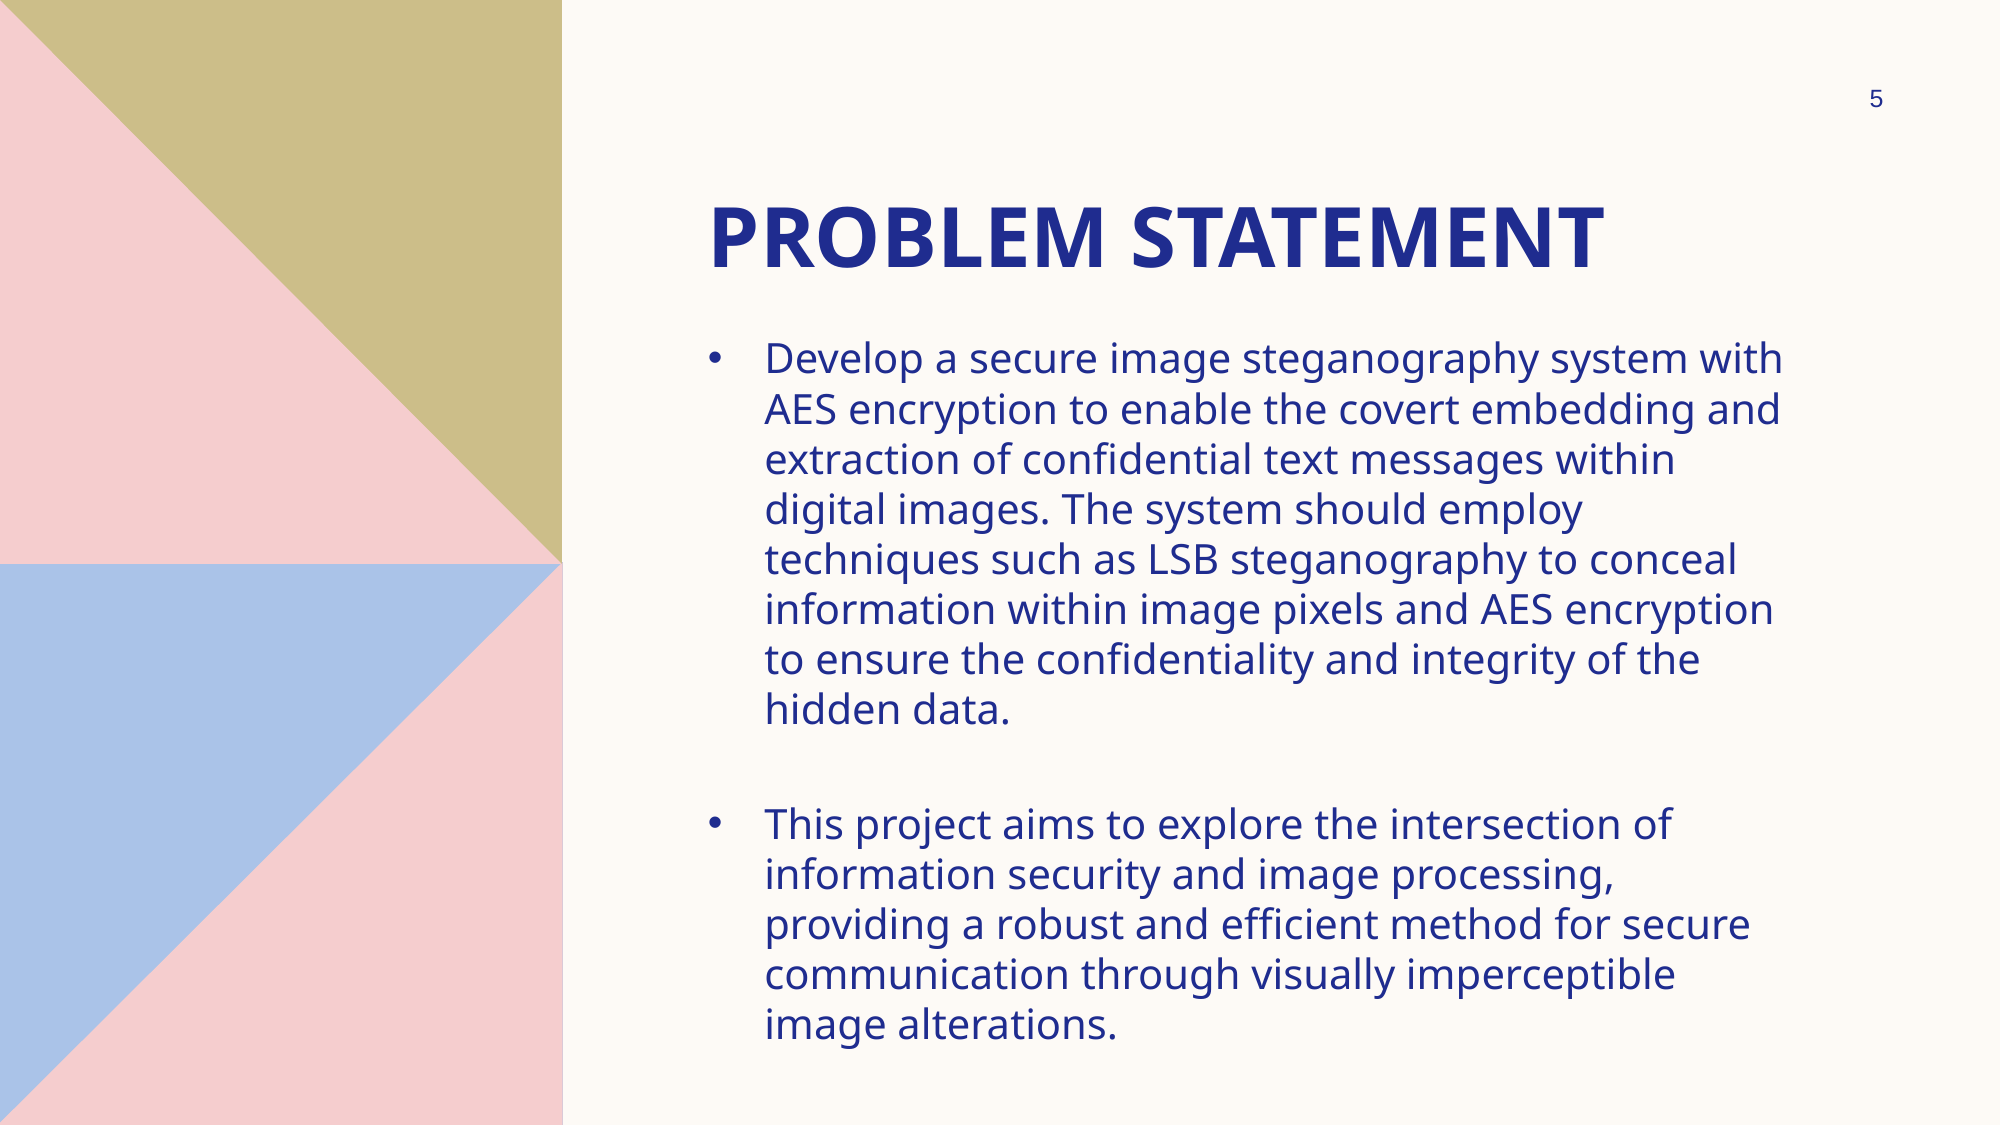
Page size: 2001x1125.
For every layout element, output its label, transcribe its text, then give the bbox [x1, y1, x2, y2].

title PROBLEM STATEMENT [693, 176, 1803, 303]
list Develop a secure image steganography system with AES encryption to enable the covert embedding and extraction of confidential text messages within digital images. The system should employ techniques such as LSB steganography to conceal information within image pixels and AES encryption to ensure the confidentiality and integrity of the hidden data. This project aims to explore the intersection of information security and image processing, providing a robust and efficient method for secure communication through visually imperceptible image alterations. [693, 324, 1803, 768]
slide_number 5 [1795, 75, 1958, 120]
